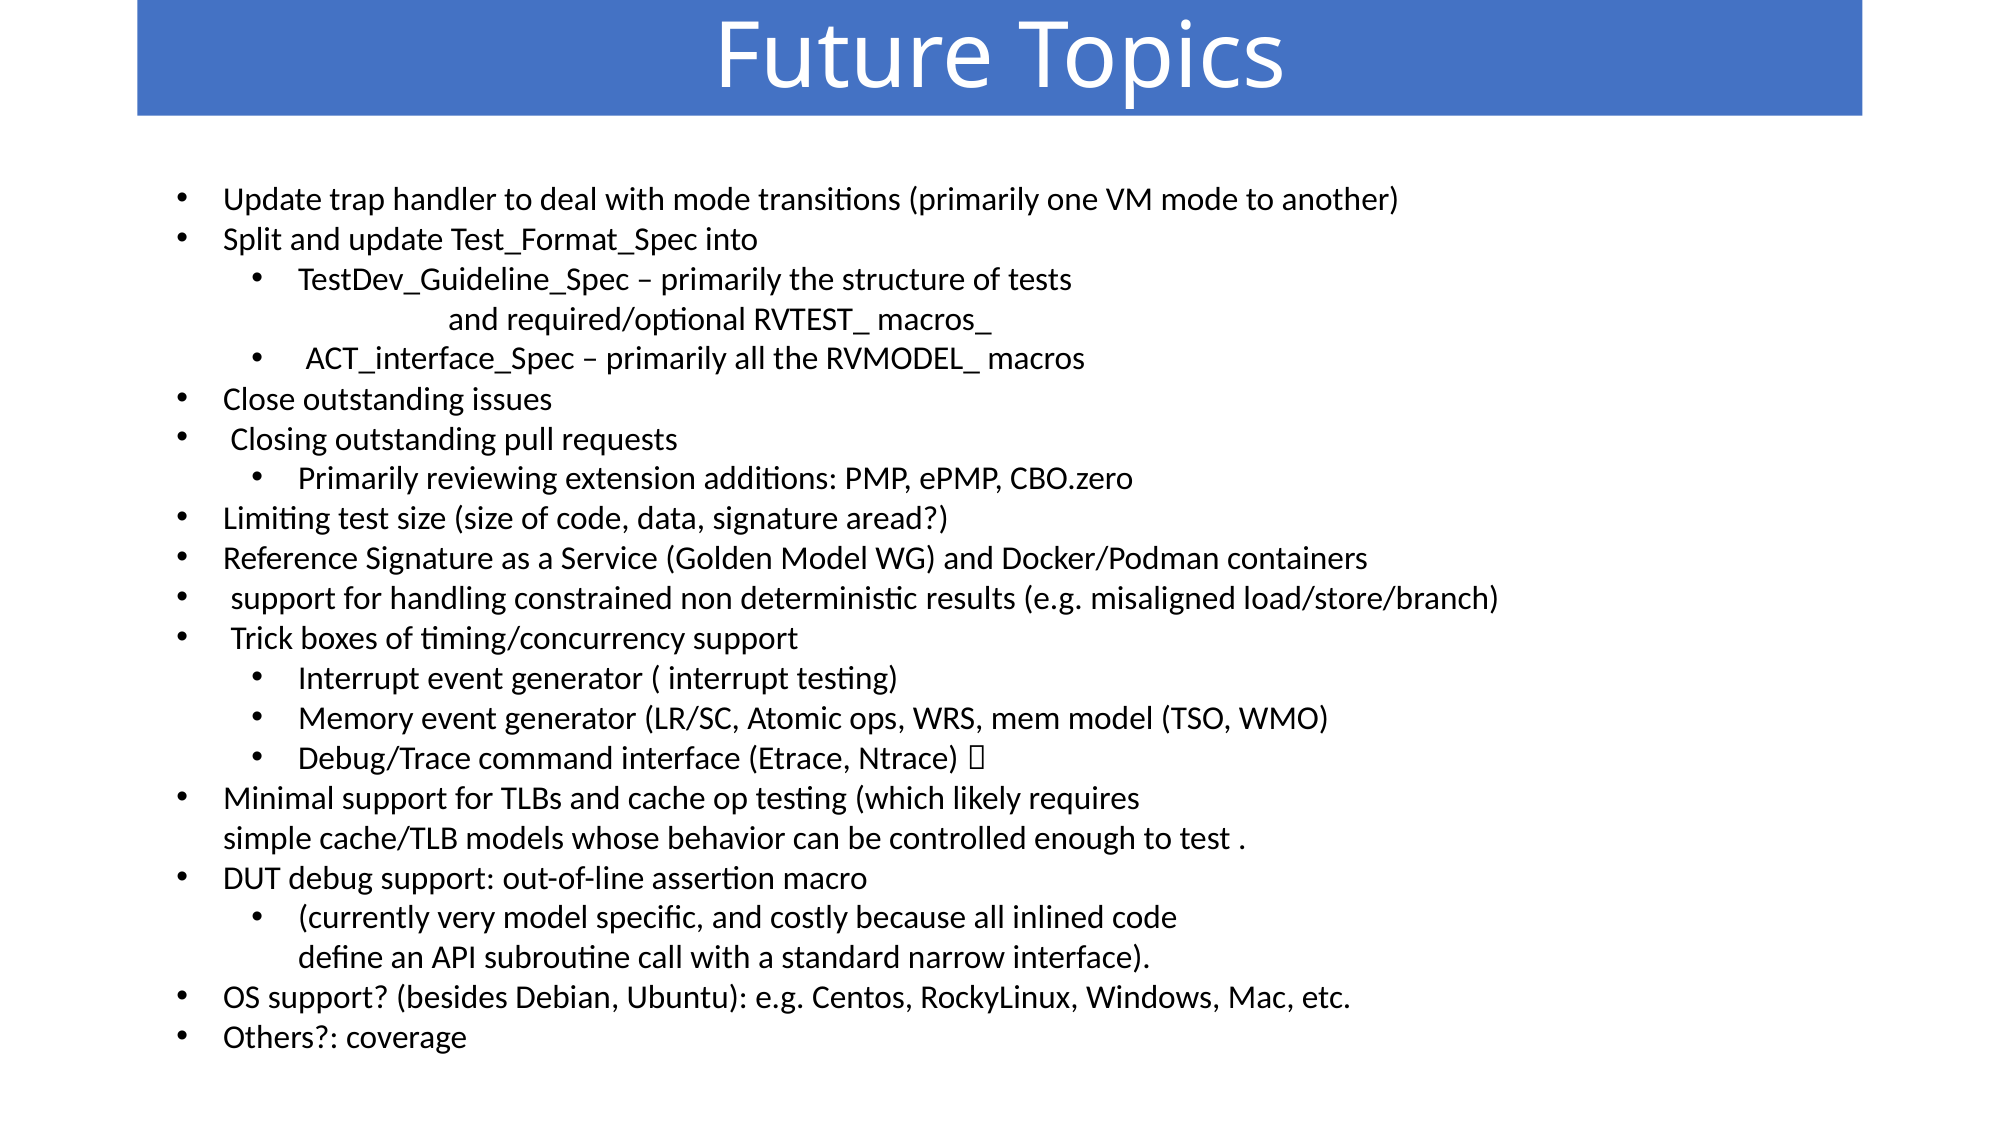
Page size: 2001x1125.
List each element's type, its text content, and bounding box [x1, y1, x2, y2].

text_box Update trap handler to deal with mode transitions (primarily one VM mode to another) Split and update Test_Format_Spec into TestDev_Guideline_Spec – primarily the structure of tests and required/optional RVTEST_ macros_ ACT_interface_Spec – primarily all the RVMODEL_ macros Close outstanding issues Closing outstanding pull requests Primarily reviewing extension additions: PMP, ePMP, CBO.zero Limiting test size (size of code, data, signature aread?) Reference Signature as a Service (Golden Model WG) and Docker/Podman containers support for handling constrained non deterministic results (e.g. misaligned load/store/branch) Trick boxes of timing/concurrency support Interrupt event generator ( interrupt testing) Memory event generator (LR/SC, Atomic ops, WRS, mem model (TSO, WMO) Debug/Trace command interface (Etrace, Ntrace)  Minimal support for TLBs and cache op testing (which likely requires simple cache/TLB models whose behavior can be controlled enough to test . DUT debug support: out-of-line assertion macro (currently very model specific, and costly because all inlined code define an API subroutine call with a standard narrow interface). OS support? (besides Debian, Ubuntu): e.g. Centos, RockyLinux, Windows, Mac, etc. Others?: coverage [161, 169, 1700, 1063]
title Future Topics [137, 0, 1863, 116]
